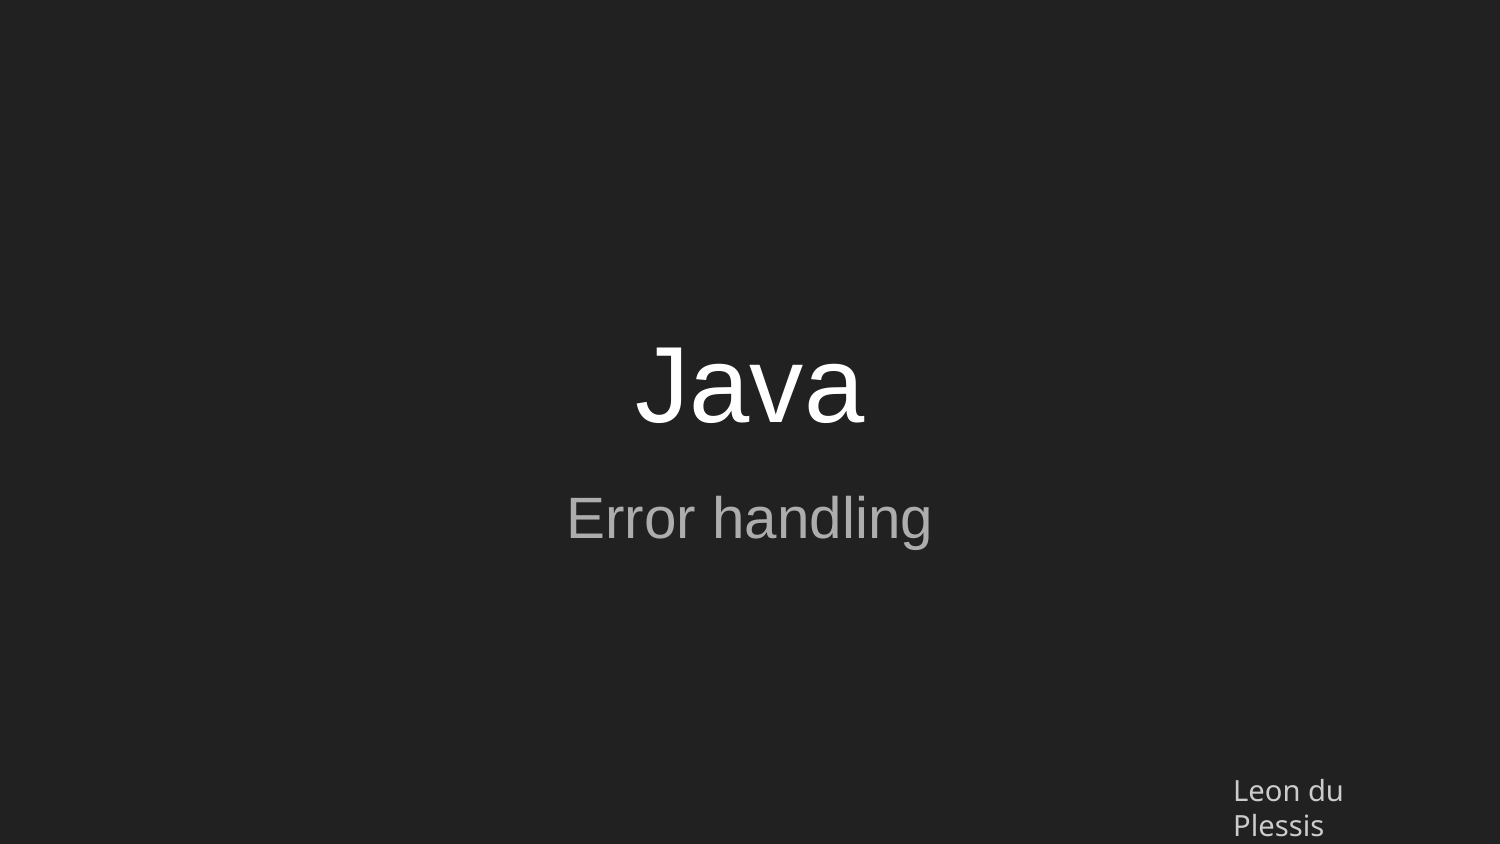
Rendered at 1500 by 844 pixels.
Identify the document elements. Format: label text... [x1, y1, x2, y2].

subtitle Error handling [51, 464, 1449, 595]
title Java [51, 122, 1449, 459]
text_box Leon du Plessis [1218, 757, 1448, 793]
